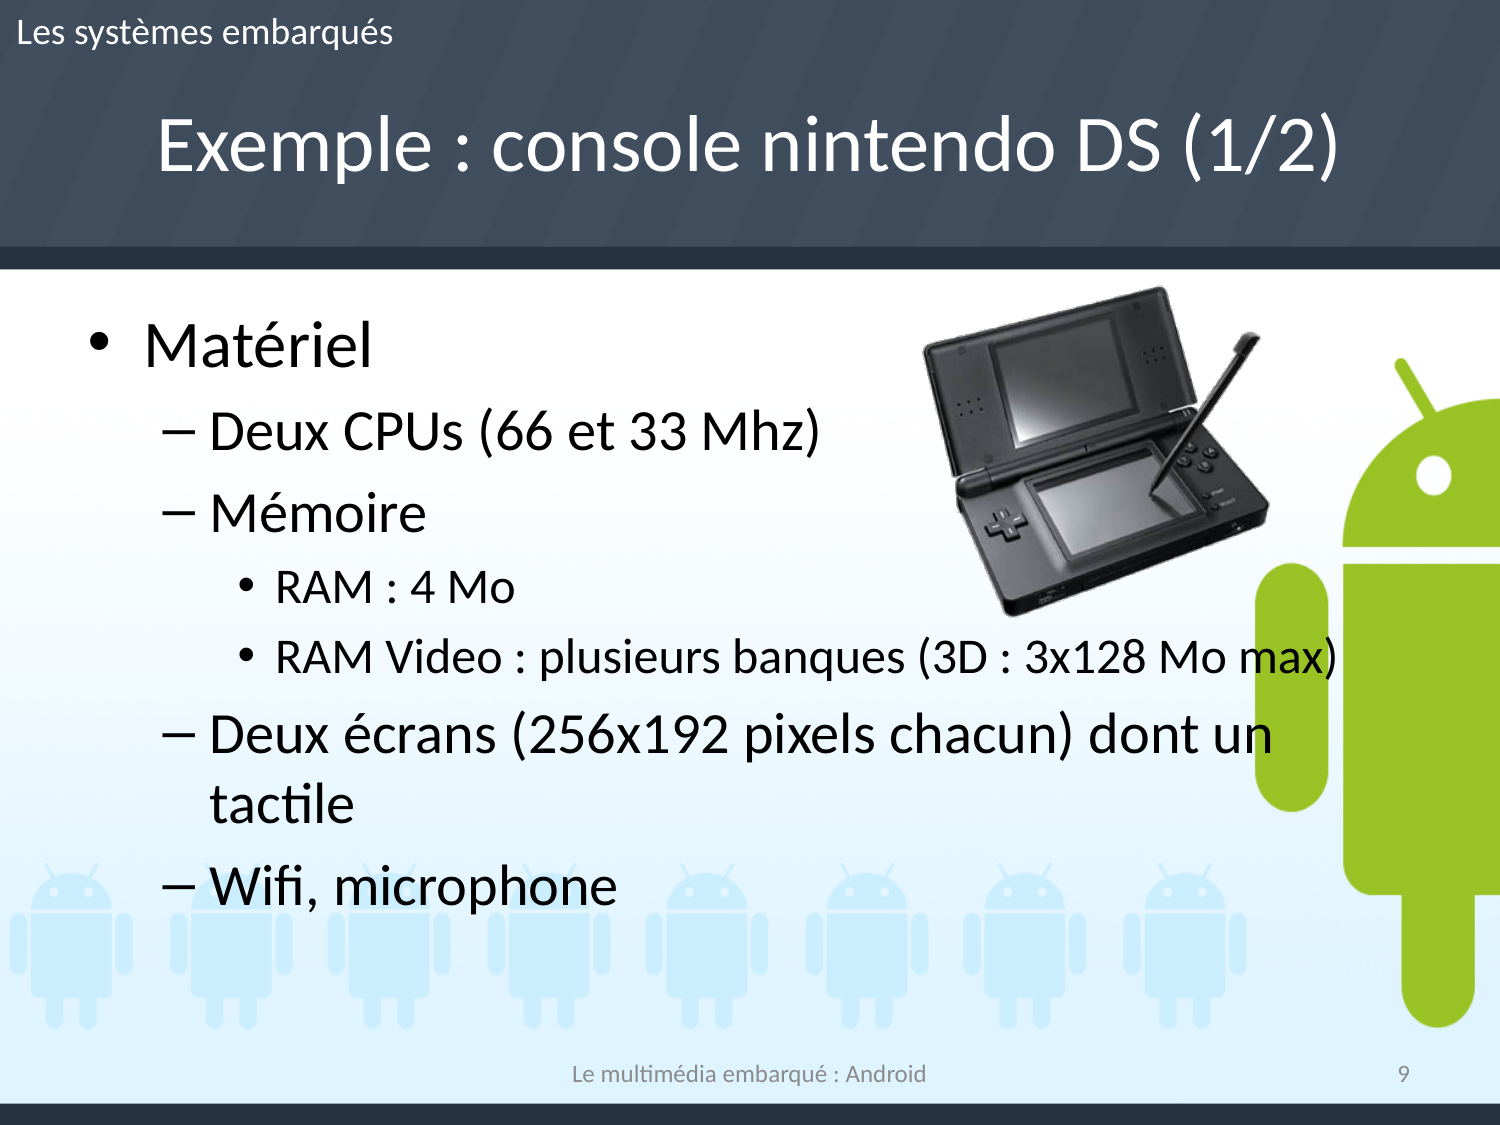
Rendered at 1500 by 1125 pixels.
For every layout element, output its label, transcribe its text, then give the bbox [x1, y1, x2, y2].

text_box Les systèmes embarqués [1, 0, 410, 60]
title Exemple : console nintendo DS (1/2) [74, 44, 1426, 233]
picture [0, 0, 1500, 1125]
list Matériel Deux CPUs (66 et 33 Mhz) Mémoire RAM : 4 Mo RAM Video : plusieurs banques (3D : 3x128 Mo max) Deux écrans (256x192 pixels chacun) dont un tactile Wifi, microphone [72, 292, 1423, 1036]
slide_number 9 [1074, 1042, 1425, 1103]
footer Le multimédia embarqué : Android [512, 1042, 988, 1103]
